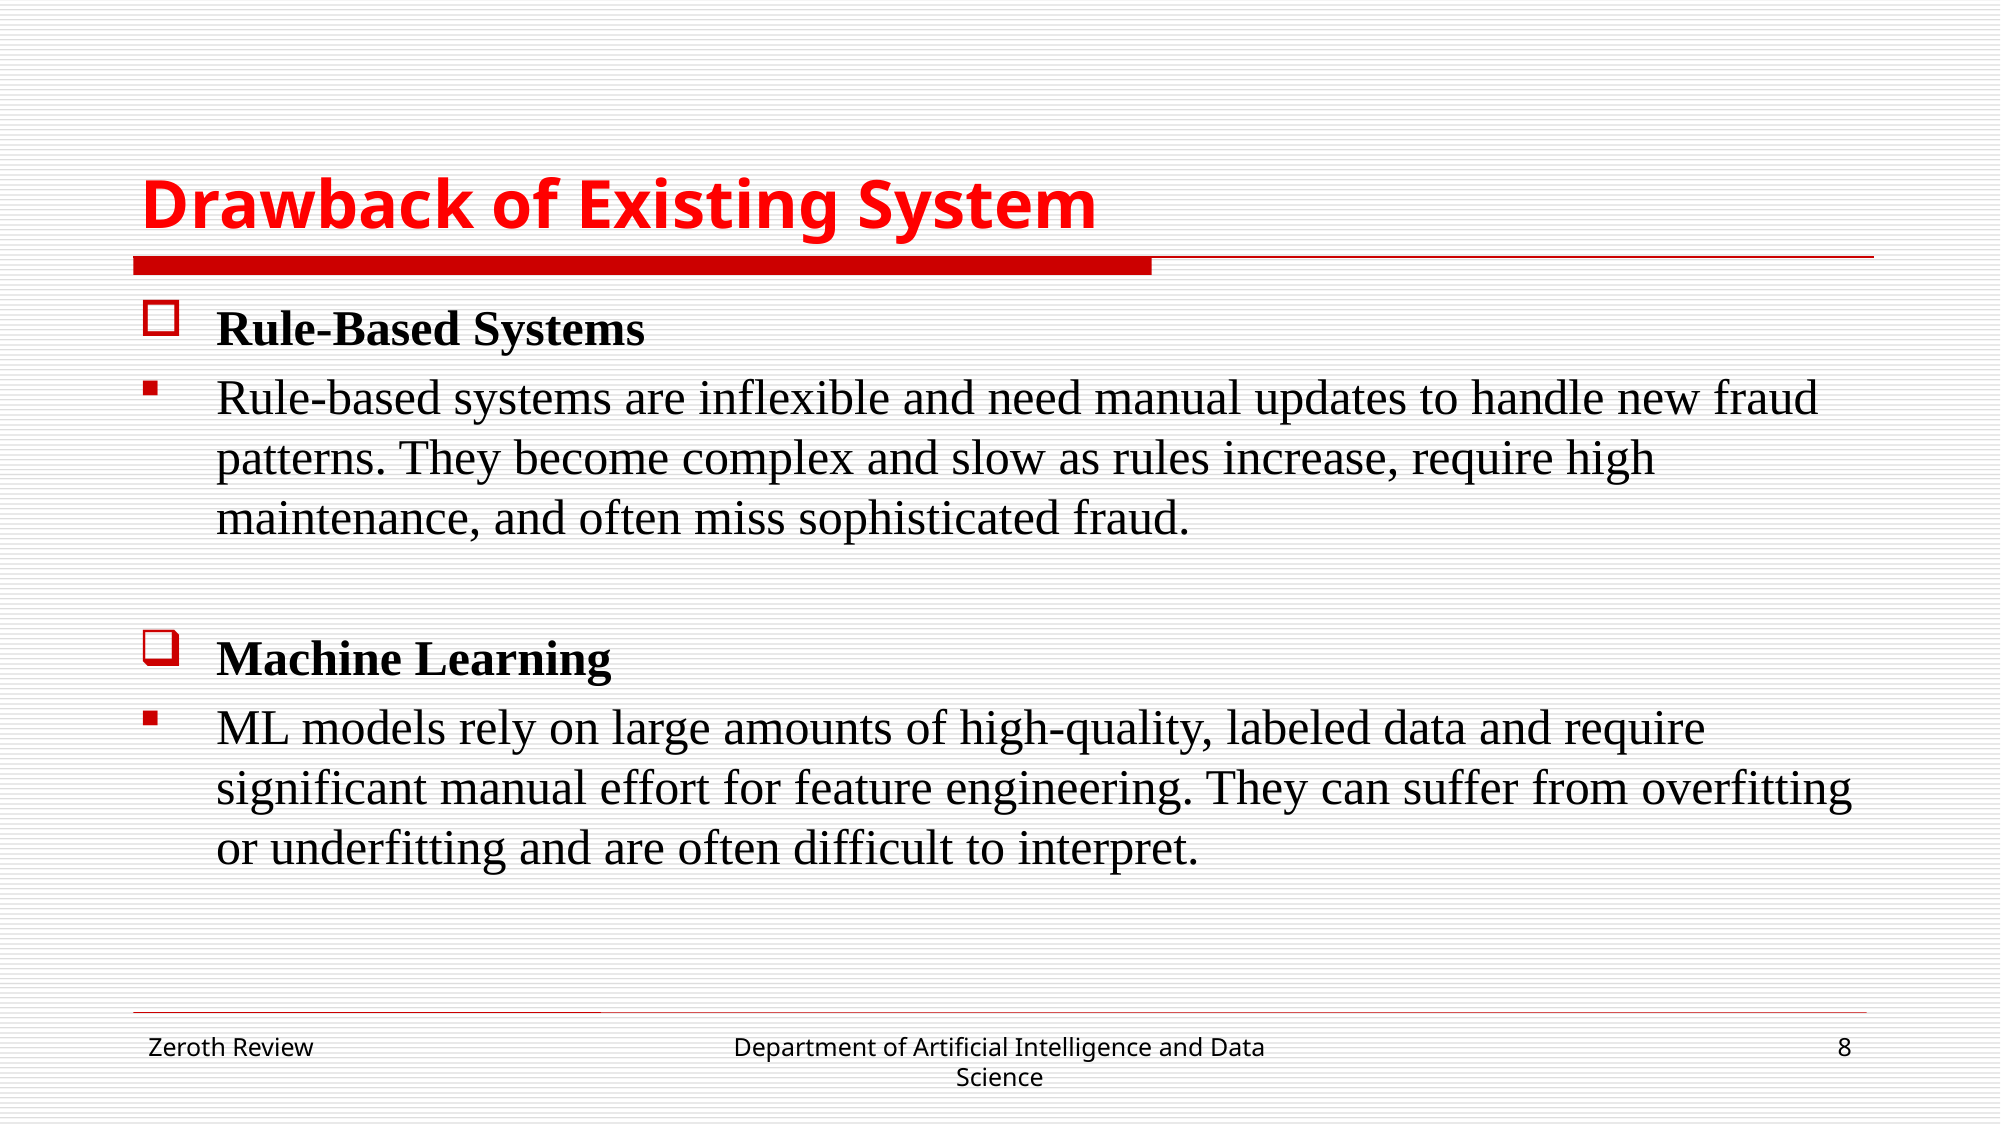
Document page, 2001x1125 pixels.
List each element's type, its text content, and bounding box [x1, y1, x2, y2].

footer Department of Artificial Intelligence and Data Science [683, 1024, 1317, 1103]
picture [0, 0, 2001, 1125]
slide_number Zeroth Review [133, 1024, 567, 1103]
list Rule-Based Systems Rule-based systems are inflexible and need manual updates to handle new fraud patterns. They become complex and slow as rules increase, require high maintenance, and often miss sophisticated fraud. Machine Learning ML models rely on large amounts of high-quality, labeled data and require significant manual effort for feature engineering. They can suffer from overfitting or underfitting and are often difficult to interpret. [123, 287, 1874, 988]
slide_number 8 [1433, 1024, 1867, 1103]
title Drawback of Existing System [125, 50, 1876, 250]
